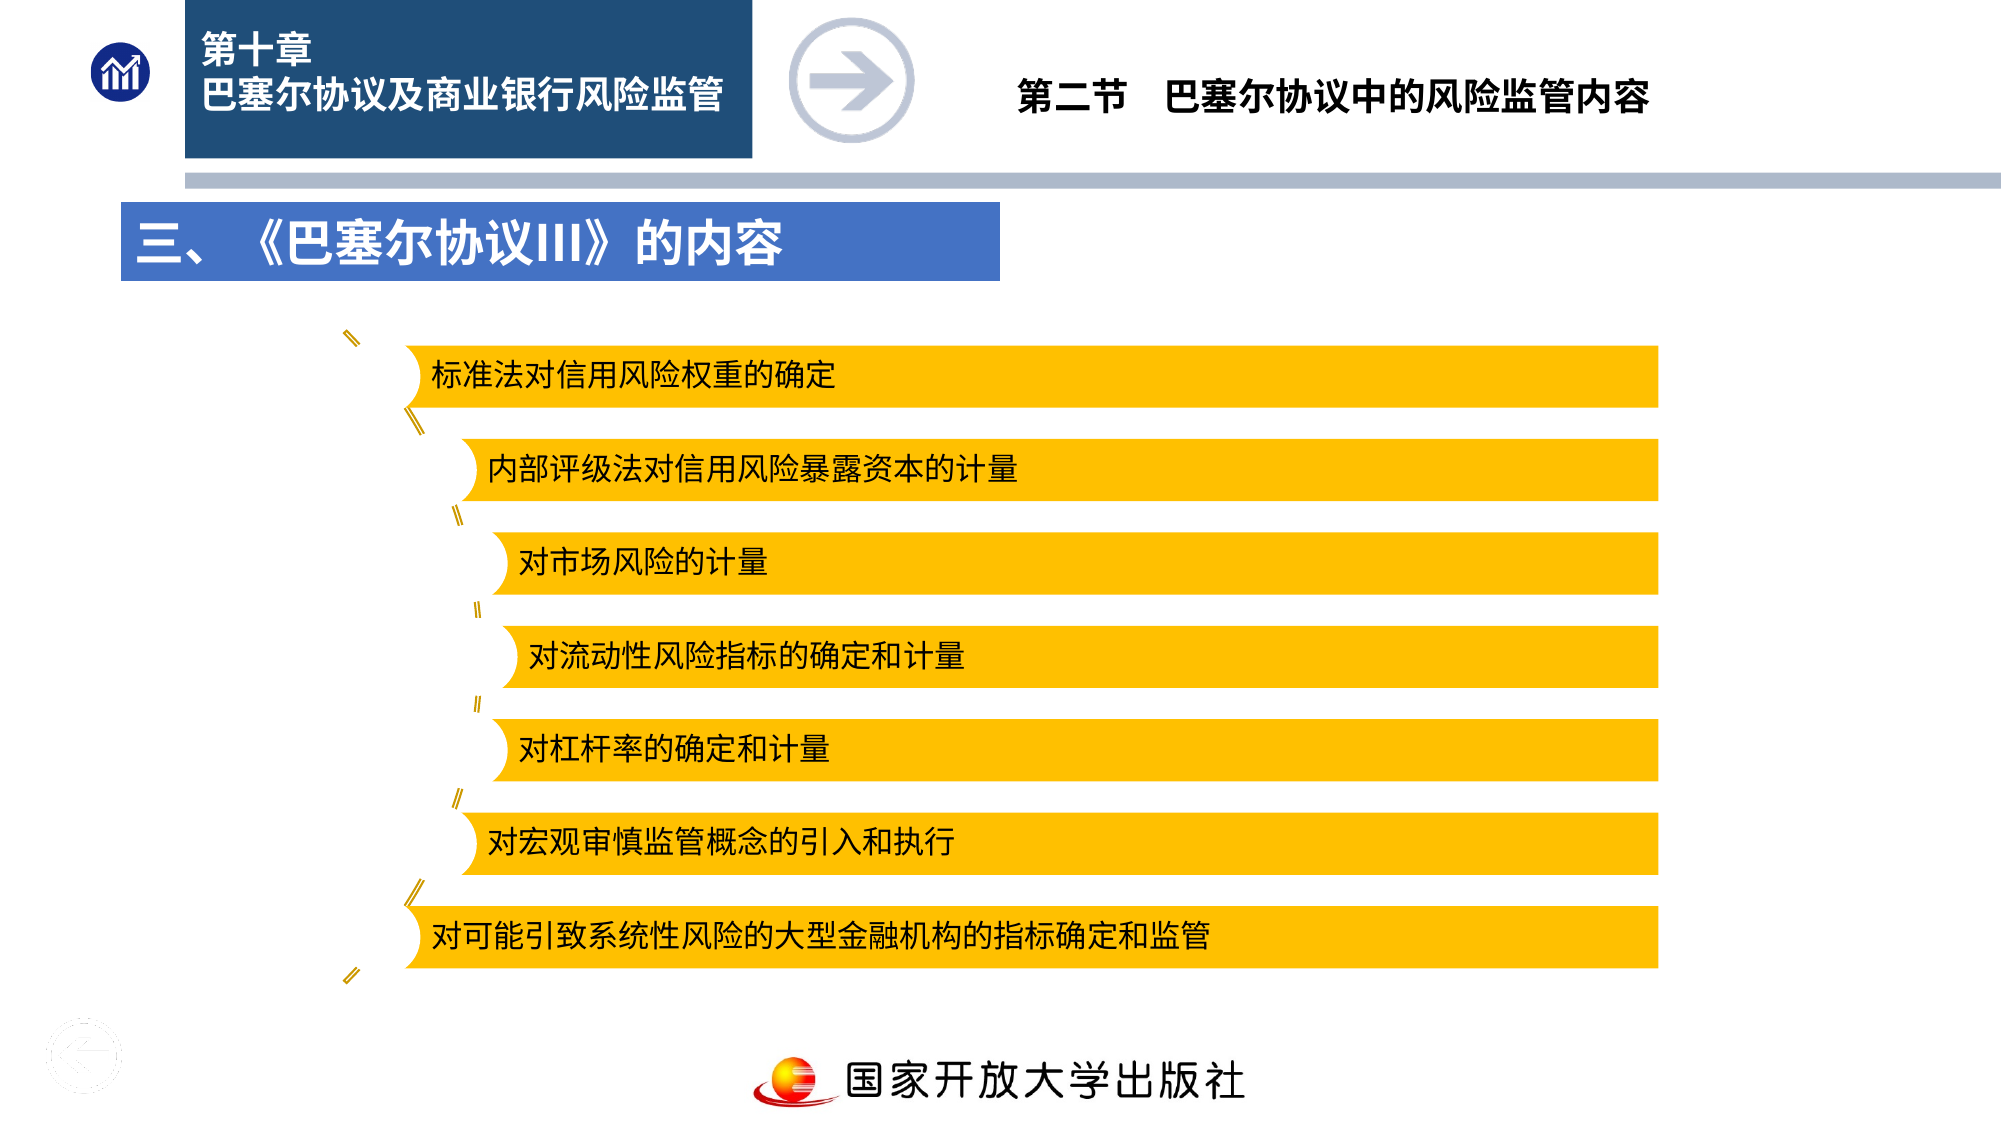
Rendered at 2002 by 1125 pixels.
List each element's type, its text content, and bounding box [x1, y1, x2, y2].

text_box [333, 314, 1668, 1000]
text_box 三、《巴塞尔协议Ⅲ》的内容 [118, 199, 1003, 284]
picture [744, 1036, 1257, 1118]
picture [45, 1017, 122, 1094]
text_box 第十章 巴塞尔协议及商业银行风险监管 [185, 19, 777, 124]
text_box 第二节 巴塞尔协议中的风险监管内容 [1001, 43, 1934, 126]
